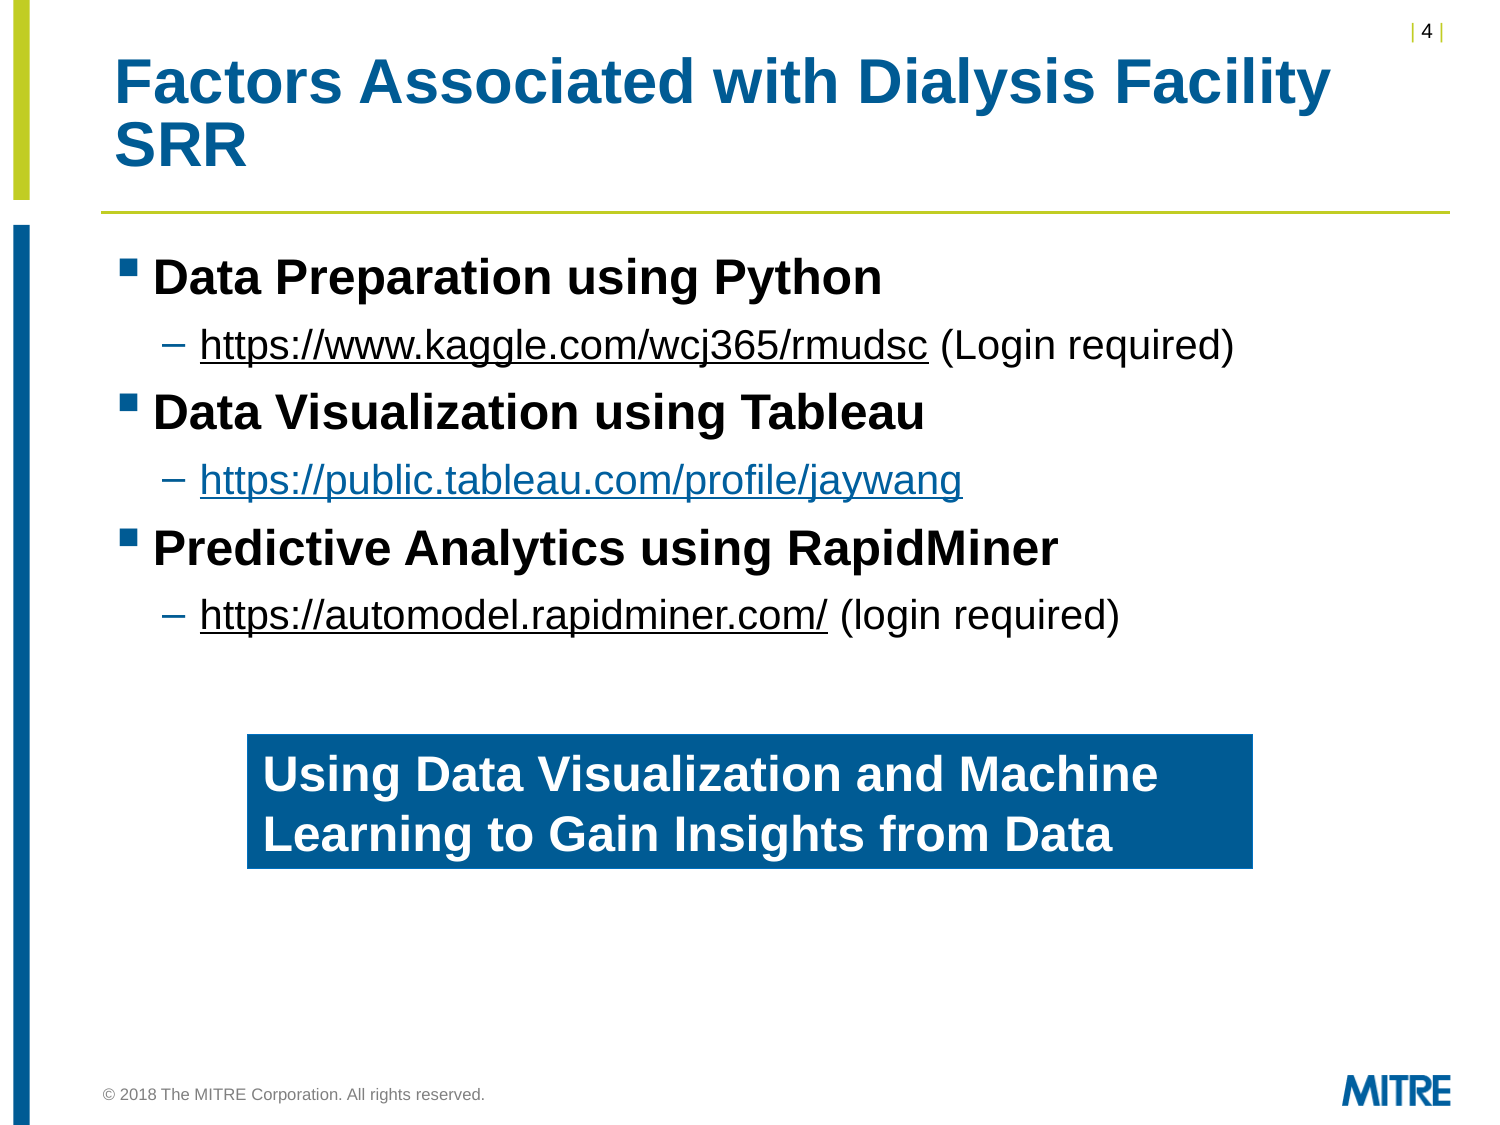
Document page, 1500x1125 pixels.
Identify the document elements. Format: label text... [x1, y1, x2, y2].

text_box Using Data Visualization and Machine Learning to Gain Insights from Data [247, 734, 1253, 869]
title Factors Associated with Dialysis Facility SRR [99, 45, 1450, 188]
picture [1342, 1072, 1453, 1113]
list Data Preparation using Python https://www.kaggle.com/wcj365/rmudsc (Login required) Data Visualization using Tableau https://public.tableau.com/profile/jaywang Predictive Analytics using RapidMiner https://automodel.rapidminer.com/ (login required) [99, 237, 1450, 1005]
